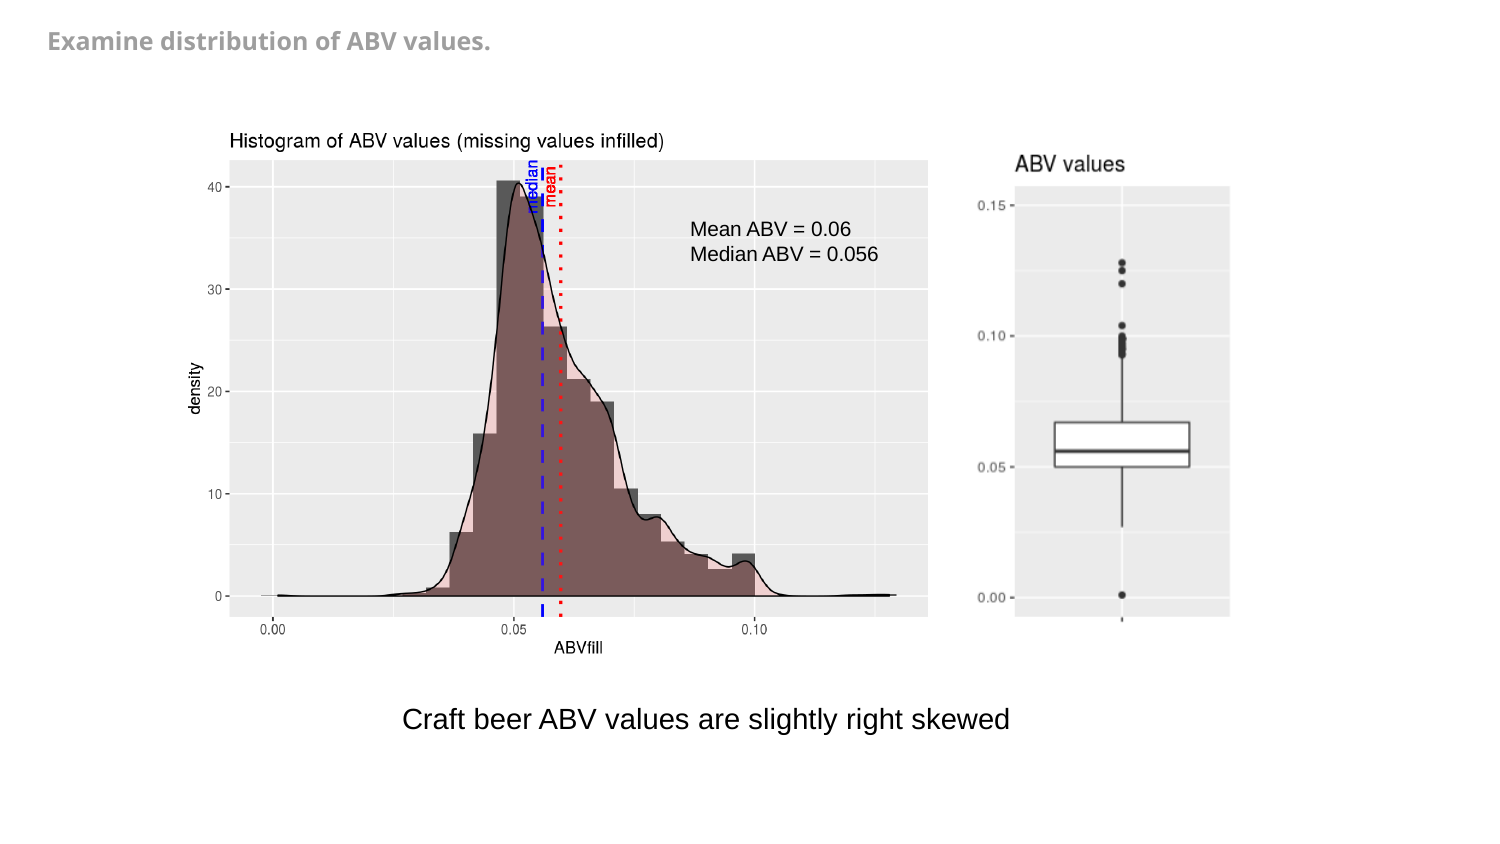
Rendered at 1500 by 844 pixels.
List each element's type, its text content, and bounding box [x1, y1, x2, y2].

picture [968, 132, 1246, 635]
picture [179, 123, 937, 665]
text_box Examine distribution of ABV values. [32, 10, 1448, 94]
text_box Craft beer ABV values are slightly right skewed [202, 685, 1212, 770]
